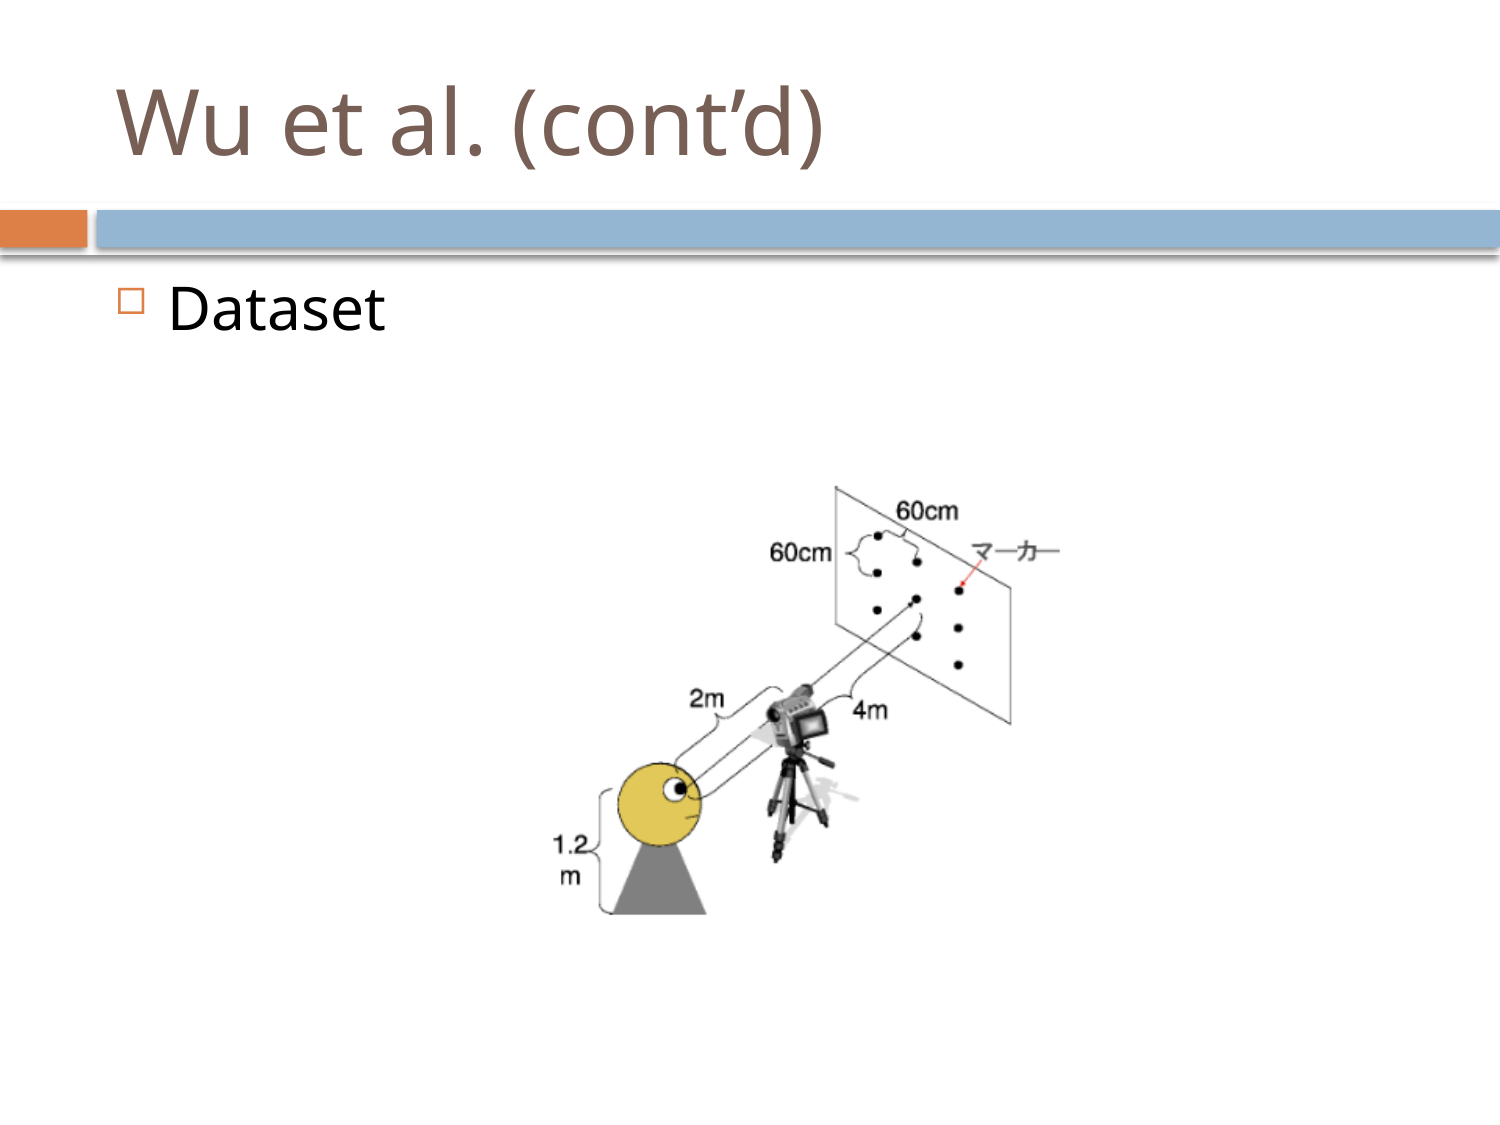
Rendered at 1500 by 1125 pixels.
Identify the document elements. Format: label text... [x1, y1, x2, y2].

picture [548, 444, 1083, 926]
list Dataset [100, 262, 1438, 1000]
title Wu et al. (cont’d) [100, 37, 1438, 200]
